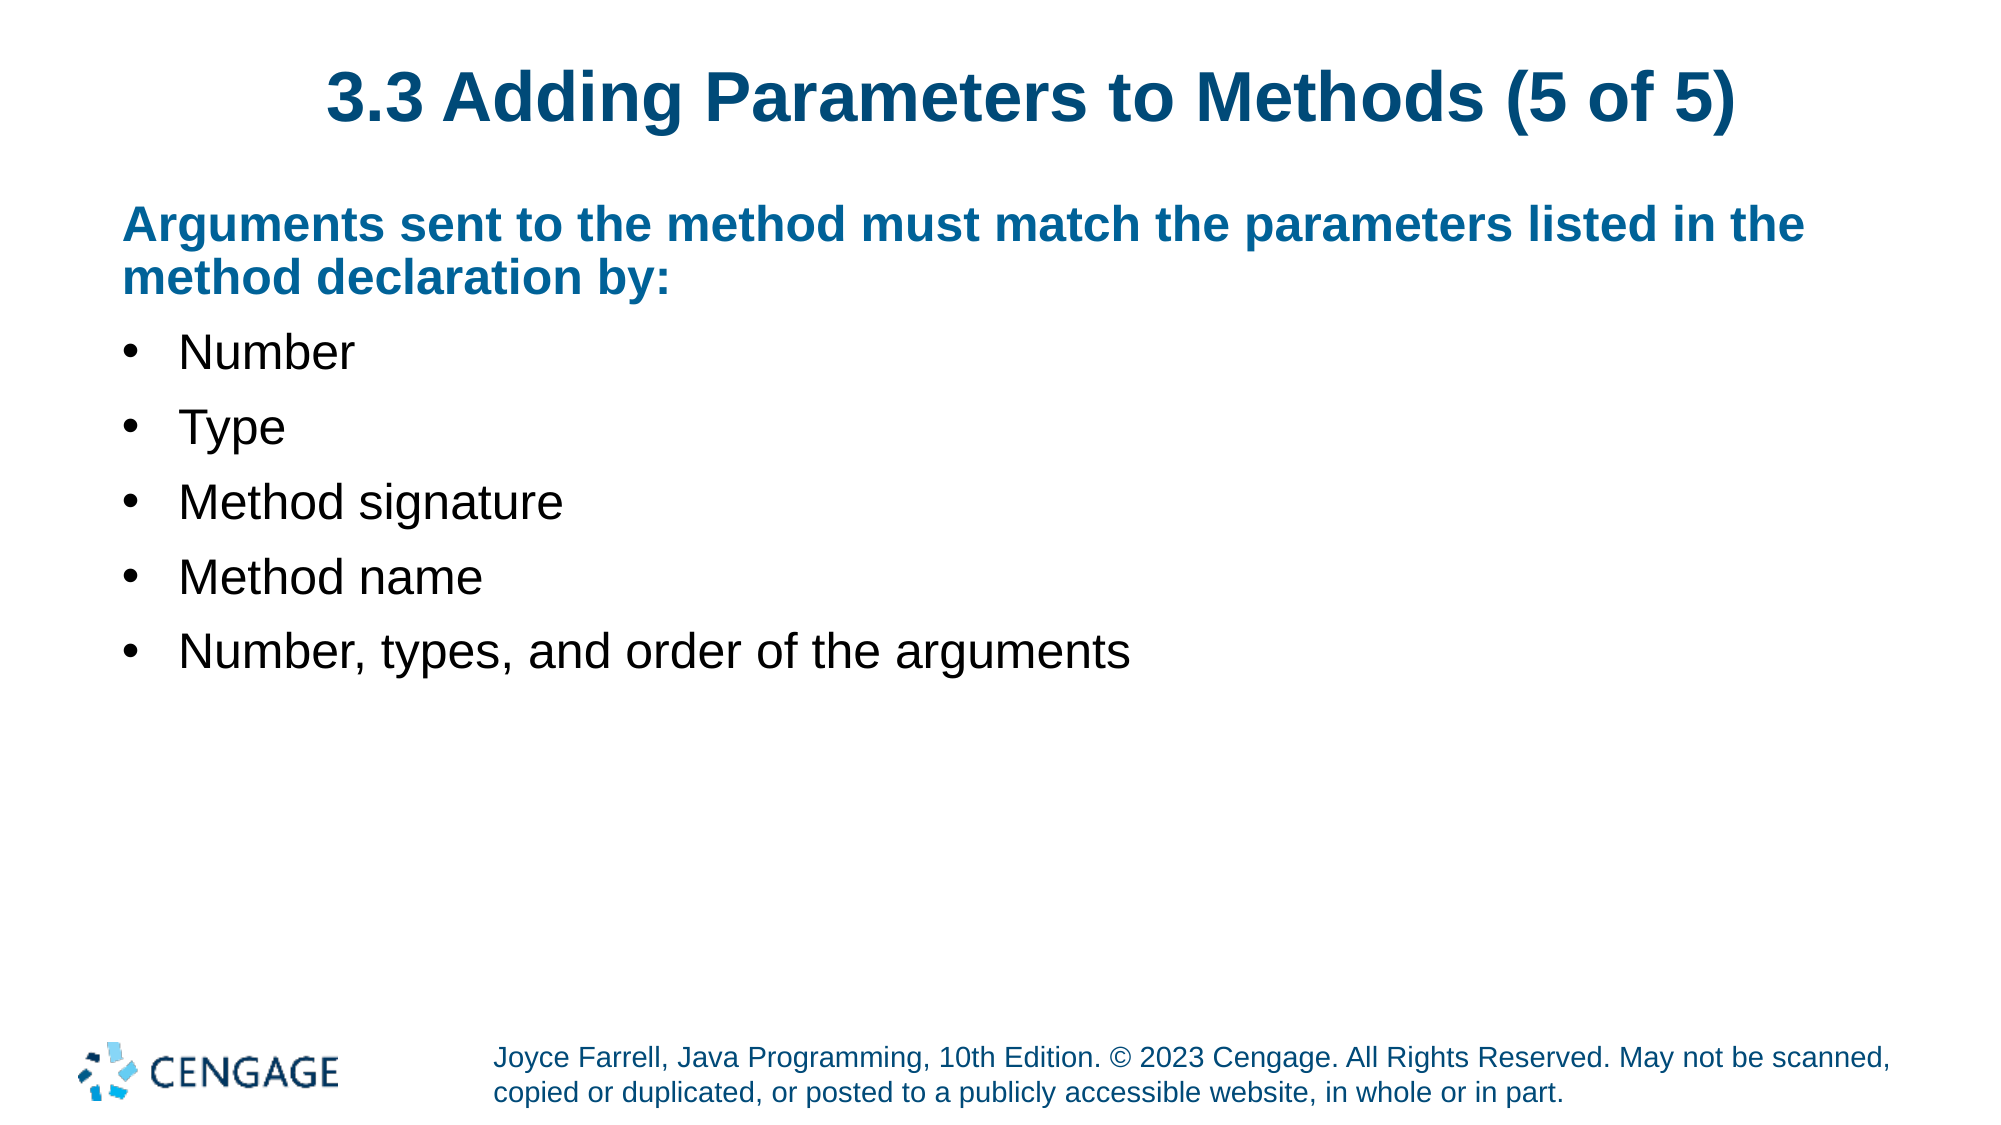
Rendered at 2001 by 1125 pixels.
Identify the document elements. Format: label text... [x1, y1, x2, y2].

title 3.3 Adding Parameters to Methods (5 of 5) [137, 59, 1928, 171]
picture [78, 1042, 338, 1101]
list Arguments sent to the method must match the parameters listed in the method declaration by: Number Type Method signature Method name Number, types, and order of the arguments [121, 197, 1880, 811]
